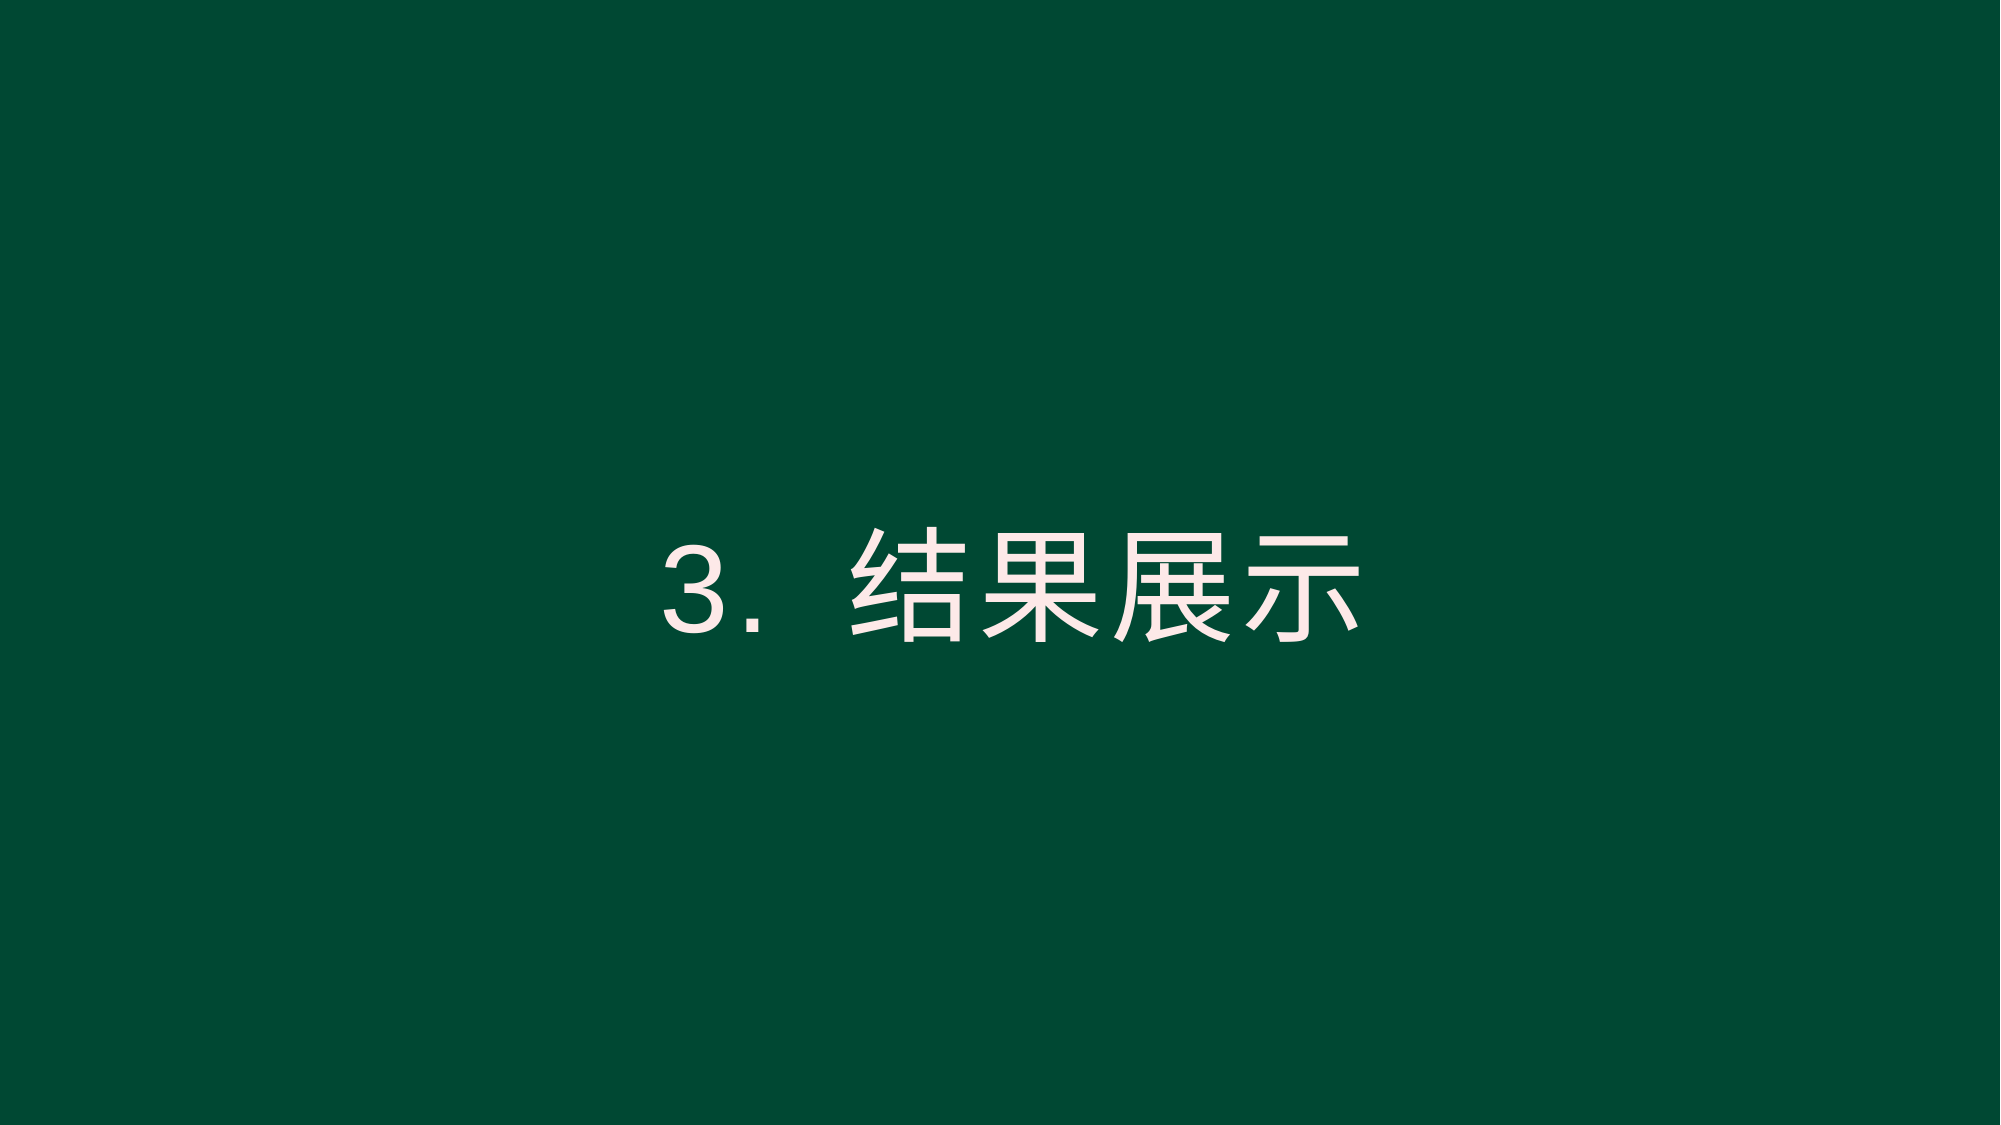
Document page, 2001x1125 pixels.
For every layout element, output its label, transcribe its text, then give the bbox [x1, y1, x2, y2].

title 3. 结果展示 [209, 459, 1817, 666]
